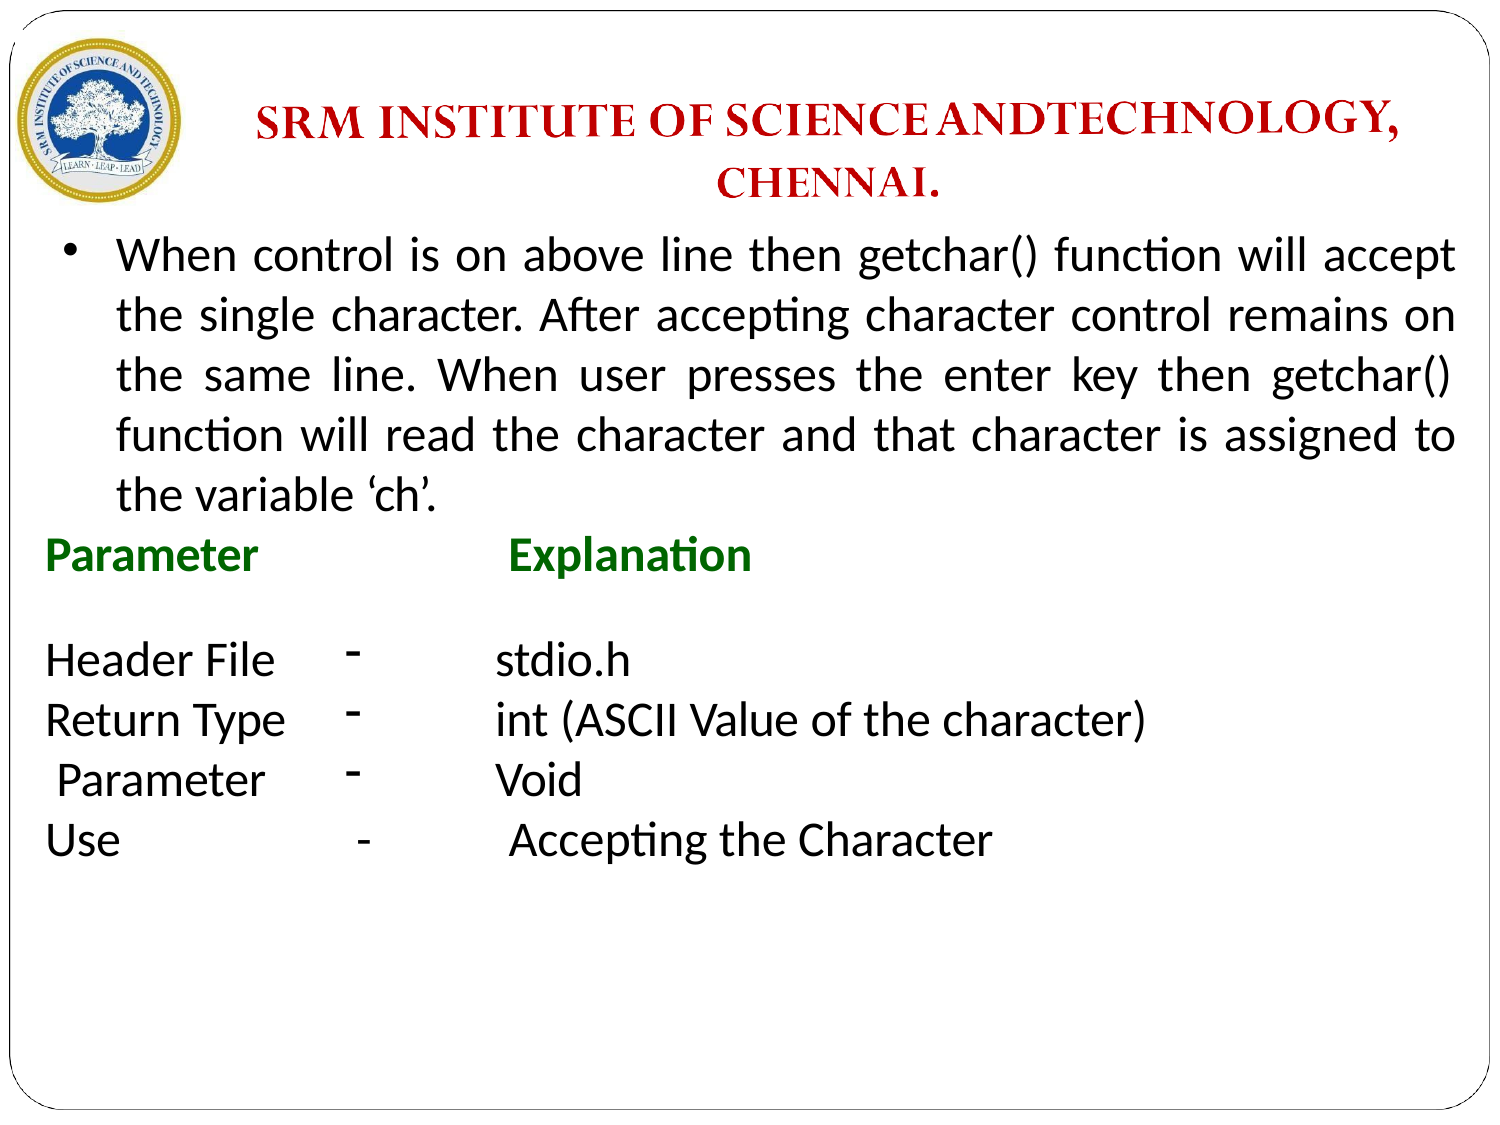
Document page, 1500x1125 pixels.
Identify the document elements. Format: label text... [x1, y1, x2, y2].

text_box Header File Return Type Parameter Use [42, 624, 292, 867]
text_box When control is on above line then getchar() function will accept the single character. After accepting character control remains on the same line. When user presses the enter key then getchar() function will read the character and that character is assigned to the variable ‘ch’. Parameter Explanation [42, 219, 1473, 582]
text_box stdio.h int (ASCII Value of the character) Void - Accepting the Character [342, 624, 1155, 867]
picture [9, 10, 1490, 1110]
